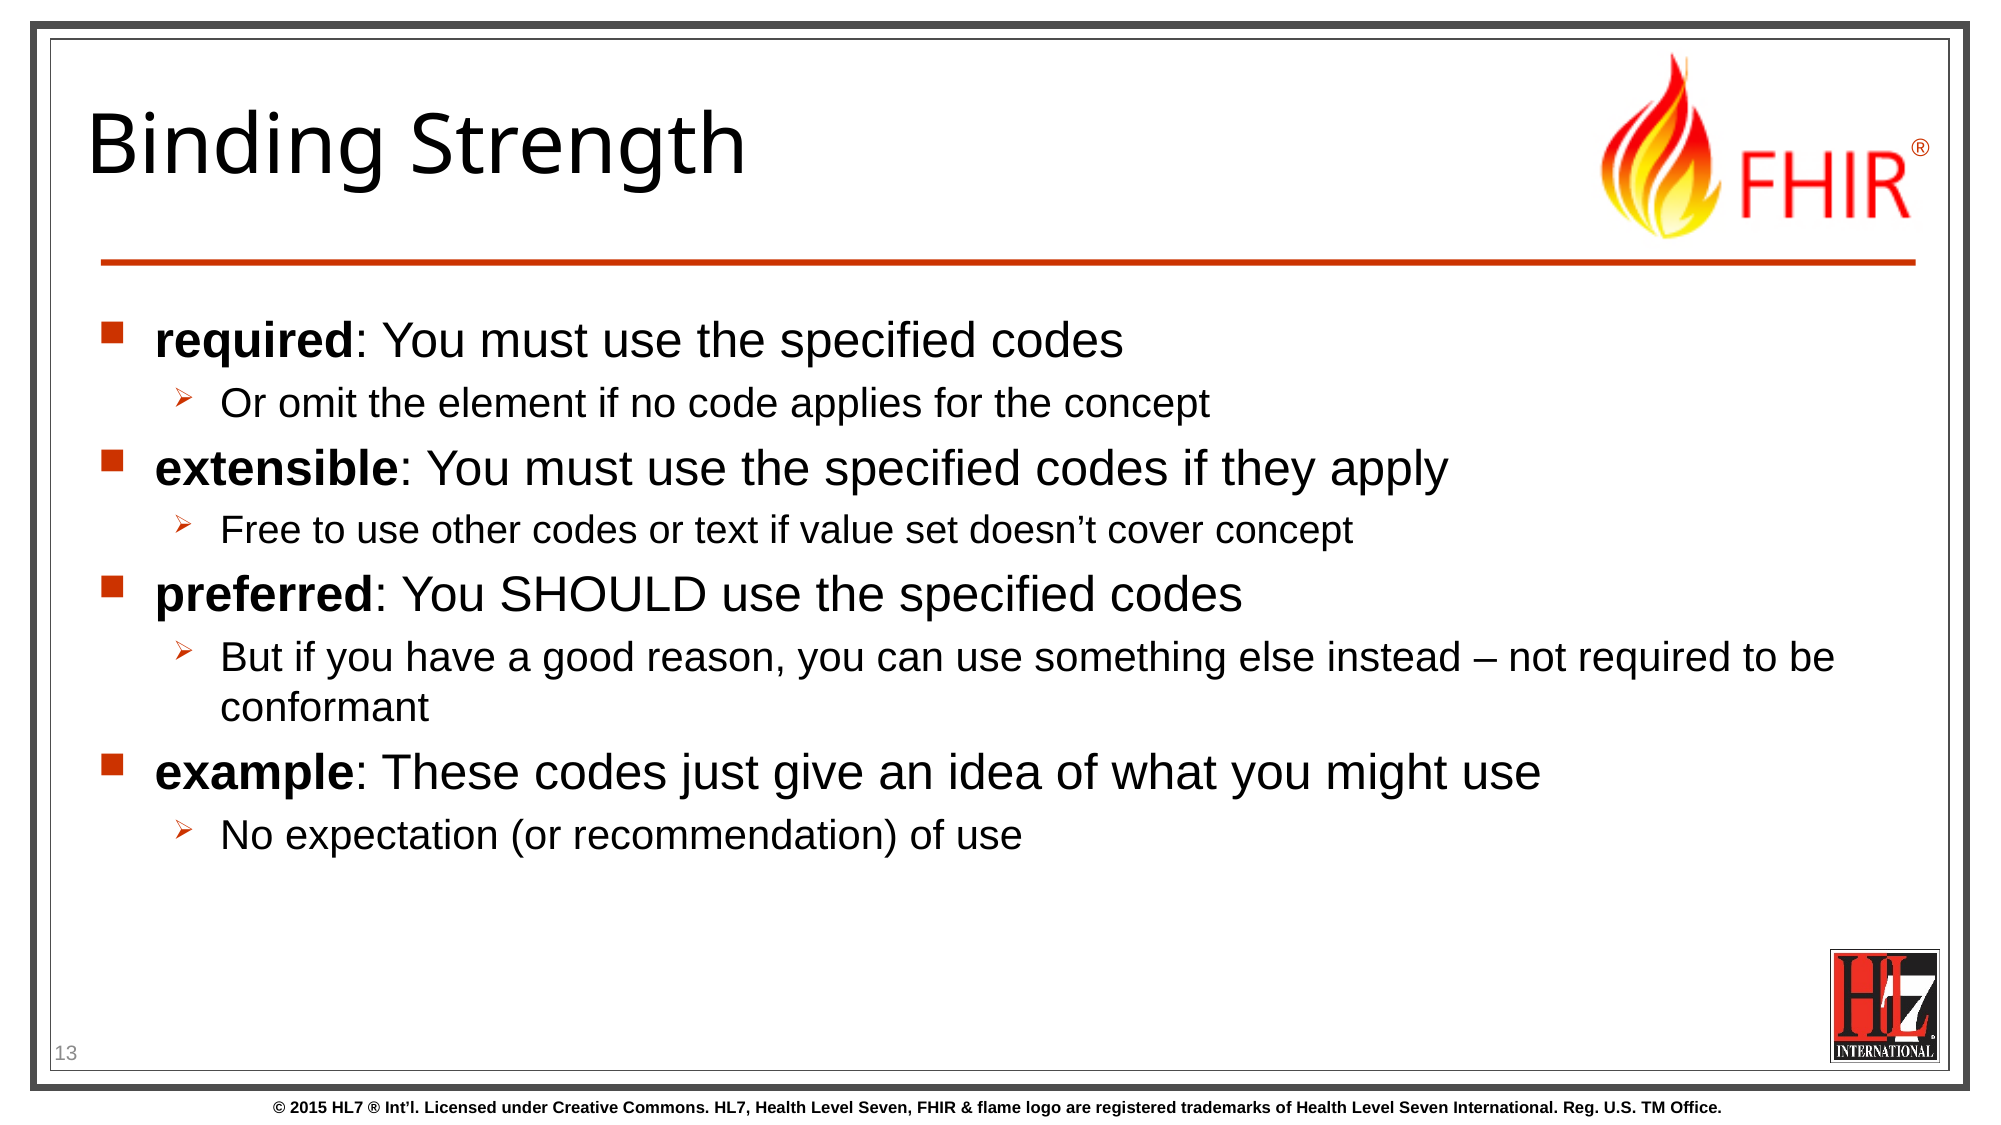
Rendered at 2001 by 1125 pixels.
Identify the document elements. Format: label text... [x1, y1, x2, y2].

picture [1588, 42, 1923, 249]
slide_number 13 [39, 1034, 197, 1071]
title Binding Strength [70, 54, 1595, 244]
list required: You must use the specified codes Or omit the element if no code applies for the concept extensible: You must use the specified codes if they apply Free to use other codes or text if value set doesn’t cover concept preferred: You SHOULD use the specified codes But if you have a good reason, you can use something else instead – not required to be conformant example: These codes just give an idea of what you might use No expectation (or recommendation) of use [83, 299, 1917, 1059]
picture [1830, 949, 1940, 1063]
